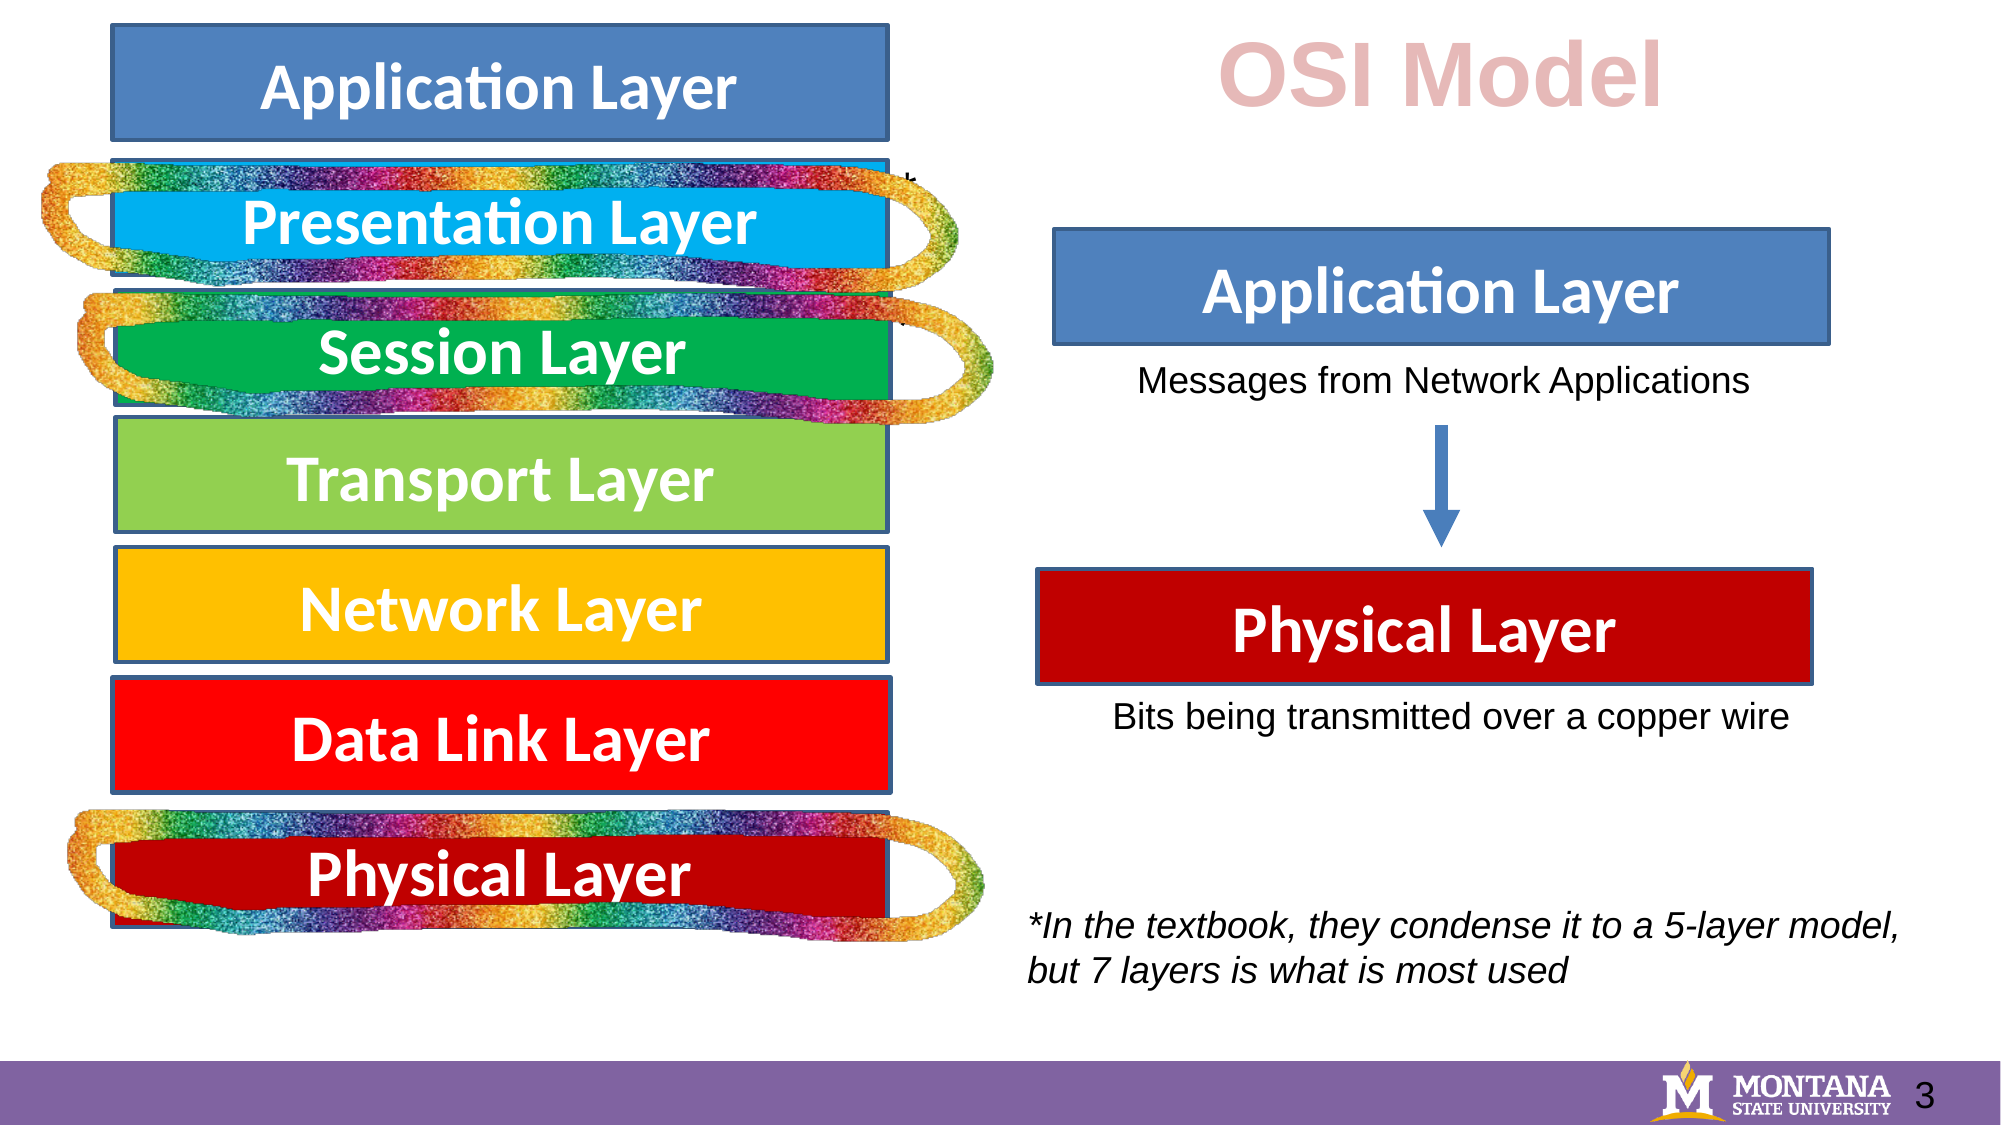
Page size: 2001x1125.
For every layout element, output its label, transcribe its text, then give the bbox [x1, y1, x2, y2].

text_box Bits being transmitted over a copper wire [1097, 685, 1806, 745]
text_box [124, 142, 663, 148]
text_box *In the textbook, they condense it to a 5-layer model, but 7 layers is what is most used [1012, 893, 1964, 999]
text_box Application Layer [1052, 227, 1831, 346]
text_box Network Layer [113, 545, 890, 664]
picture [31, 154, 1004, 433]
picture [1650, 1060, 1891, 1122]
text_box Messages from Network Applications [1122, 348, 1766, 408]
text_box Transport Layer [113, 433, 890, 534]
text_box * [882, 150, 933, 154]
text_box Application Layer [110, 23, 890, 142]
text_box Data Link Layer [110, 675, 893, 795]
picture [57, 802, 994, 951]
text_box OSI Model [1202, 7, 1681, 132]
slide_number 3 [1887, 1072, 1994, 1125]
text_box Physical Layer [1035, 567, 1814, 686]
